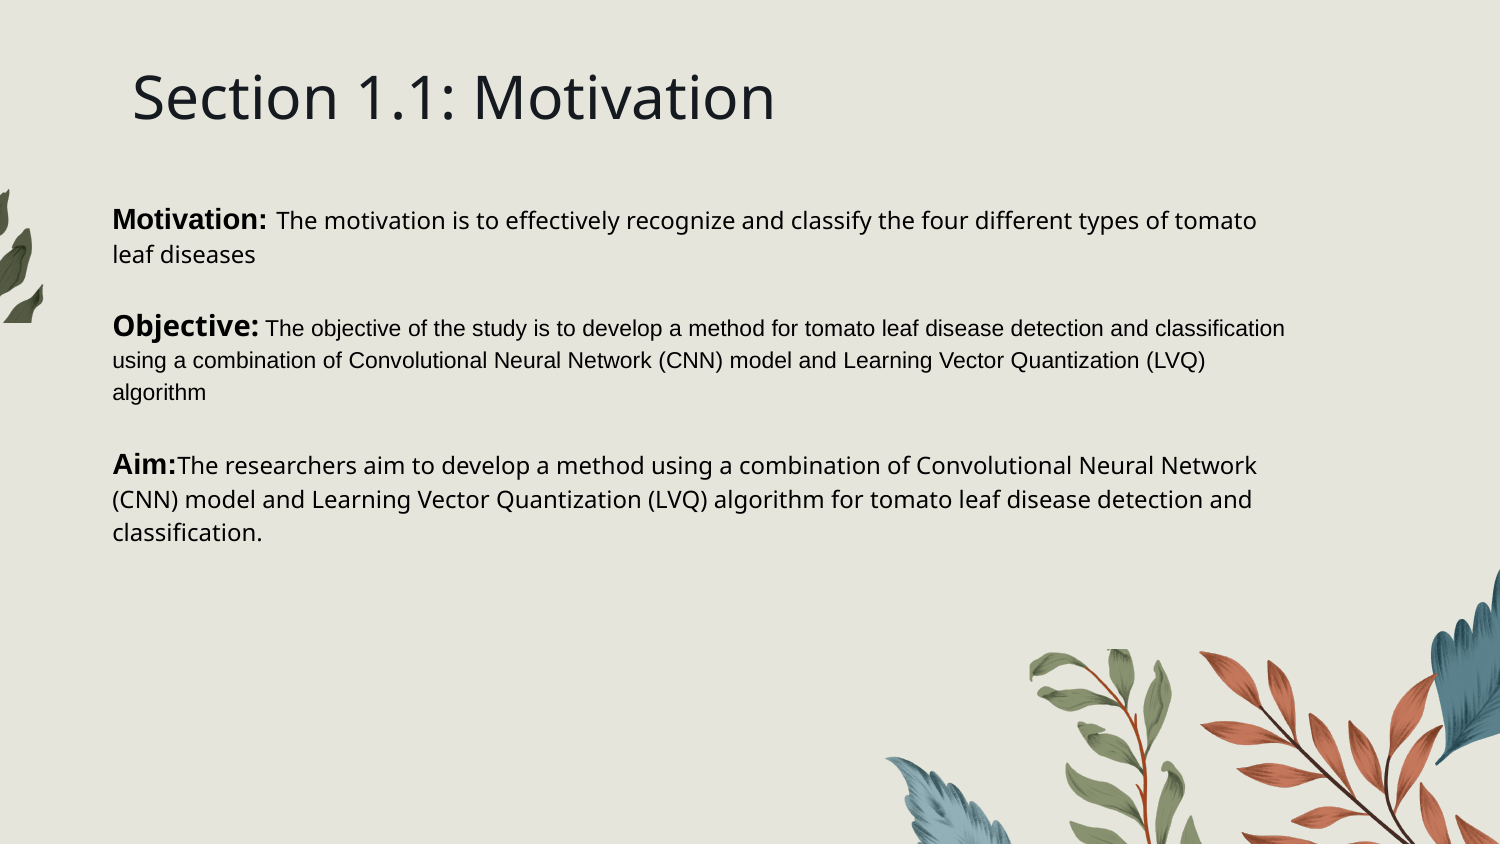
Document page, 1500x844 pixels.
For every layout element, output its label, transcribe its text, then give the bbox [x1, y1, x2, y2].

picture [884, 756, 1029, 844]
title Section 1.1: Motivation [117, 43, 1383, 138]
subtitle Motivation: The motivation is to effectively recognize and classify the four different types of tomato leaf diseases Objective: The objective of the study is to develop a method for tomato leaf disease detection and classification using a combination of Convolutional Neural Network (CNN) model and Learning Vector Quantization (LVQ) algorithm Aim:The researchers aim to develop a method using a combination of Convolutional Neural Network (CNN) model and Learning Vector Quantization (LVQ) algorithm for tomato leaf disease detection and classification. [97, 153, 1313, 683]
picture [0, 103, 135, 323]
picture [1430, 495, 1500, 643]
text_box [1029, 643, 1500, 844]
